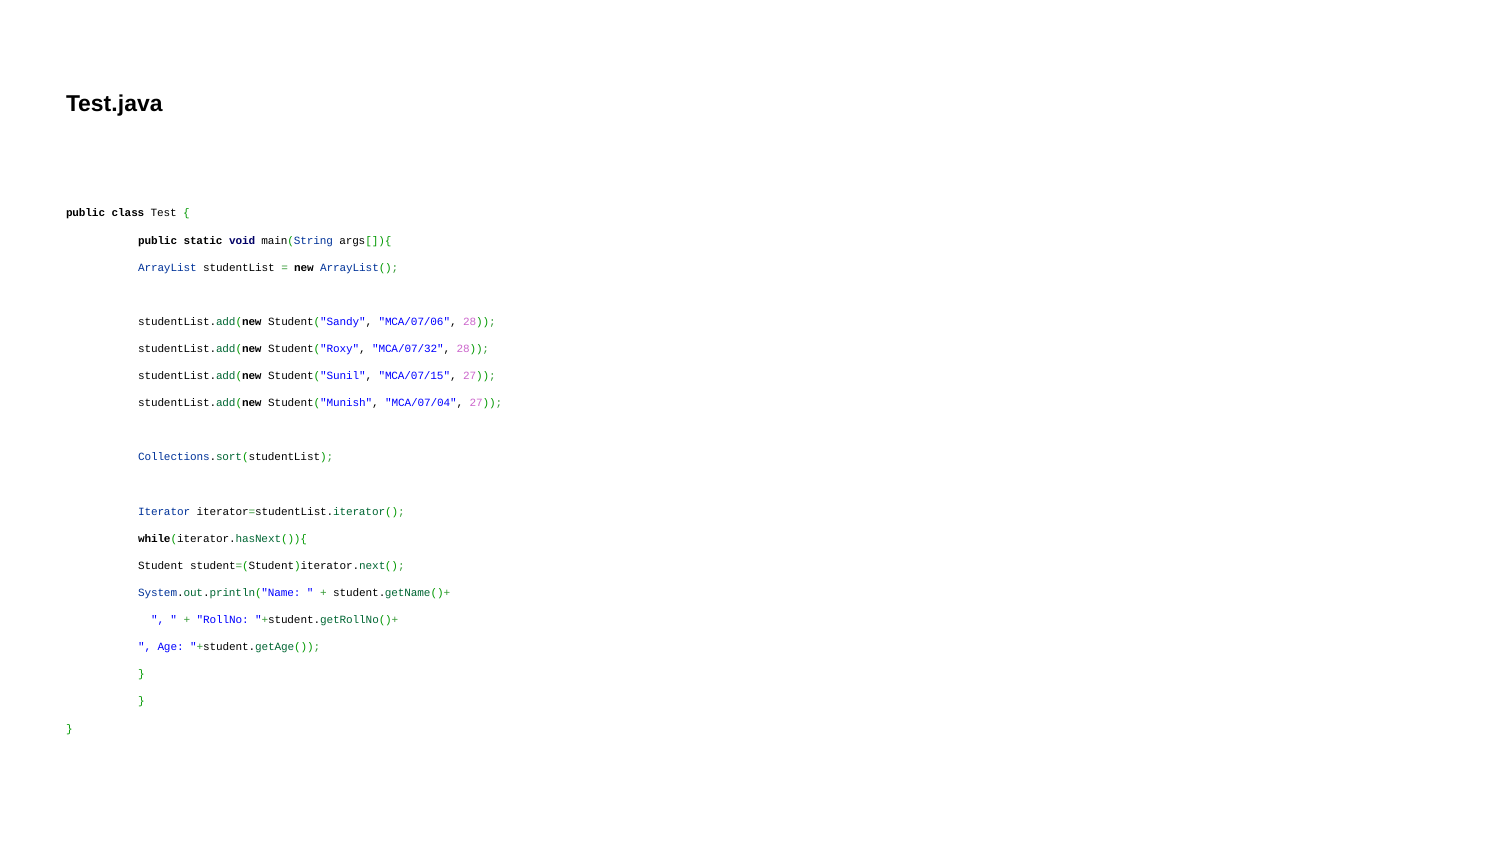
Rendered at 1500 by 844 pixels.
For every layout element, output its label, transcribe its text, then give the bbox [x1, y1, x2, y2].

list public class Test { public static void main(String args[]){ ArrayList studentList = new ArrayList(); studentList.add(new Student("Sandy", "MCA/07/06", 28)); studentList.add(new Student("Roxy", "MCA/07/32", 28)); studentList.add(new Student("Sunil", "MCA/07/15", 27)); studentList.add(new Student("Munish", "MCA/07/04", 27)); Collections.sort(studentList); Iterator iterator=studentList.iterator(); while(iterator.hasNext()){ Student student=(Student)iterator.next(); System.out.println("Name: " + student.getName()+ ", " + "RollNo: "+student.getRollNo()+ ", Age: "+student.getAge()); } } } [51, 189, 1449, 750]
title Test.java [51, 72, 1449, 167]
